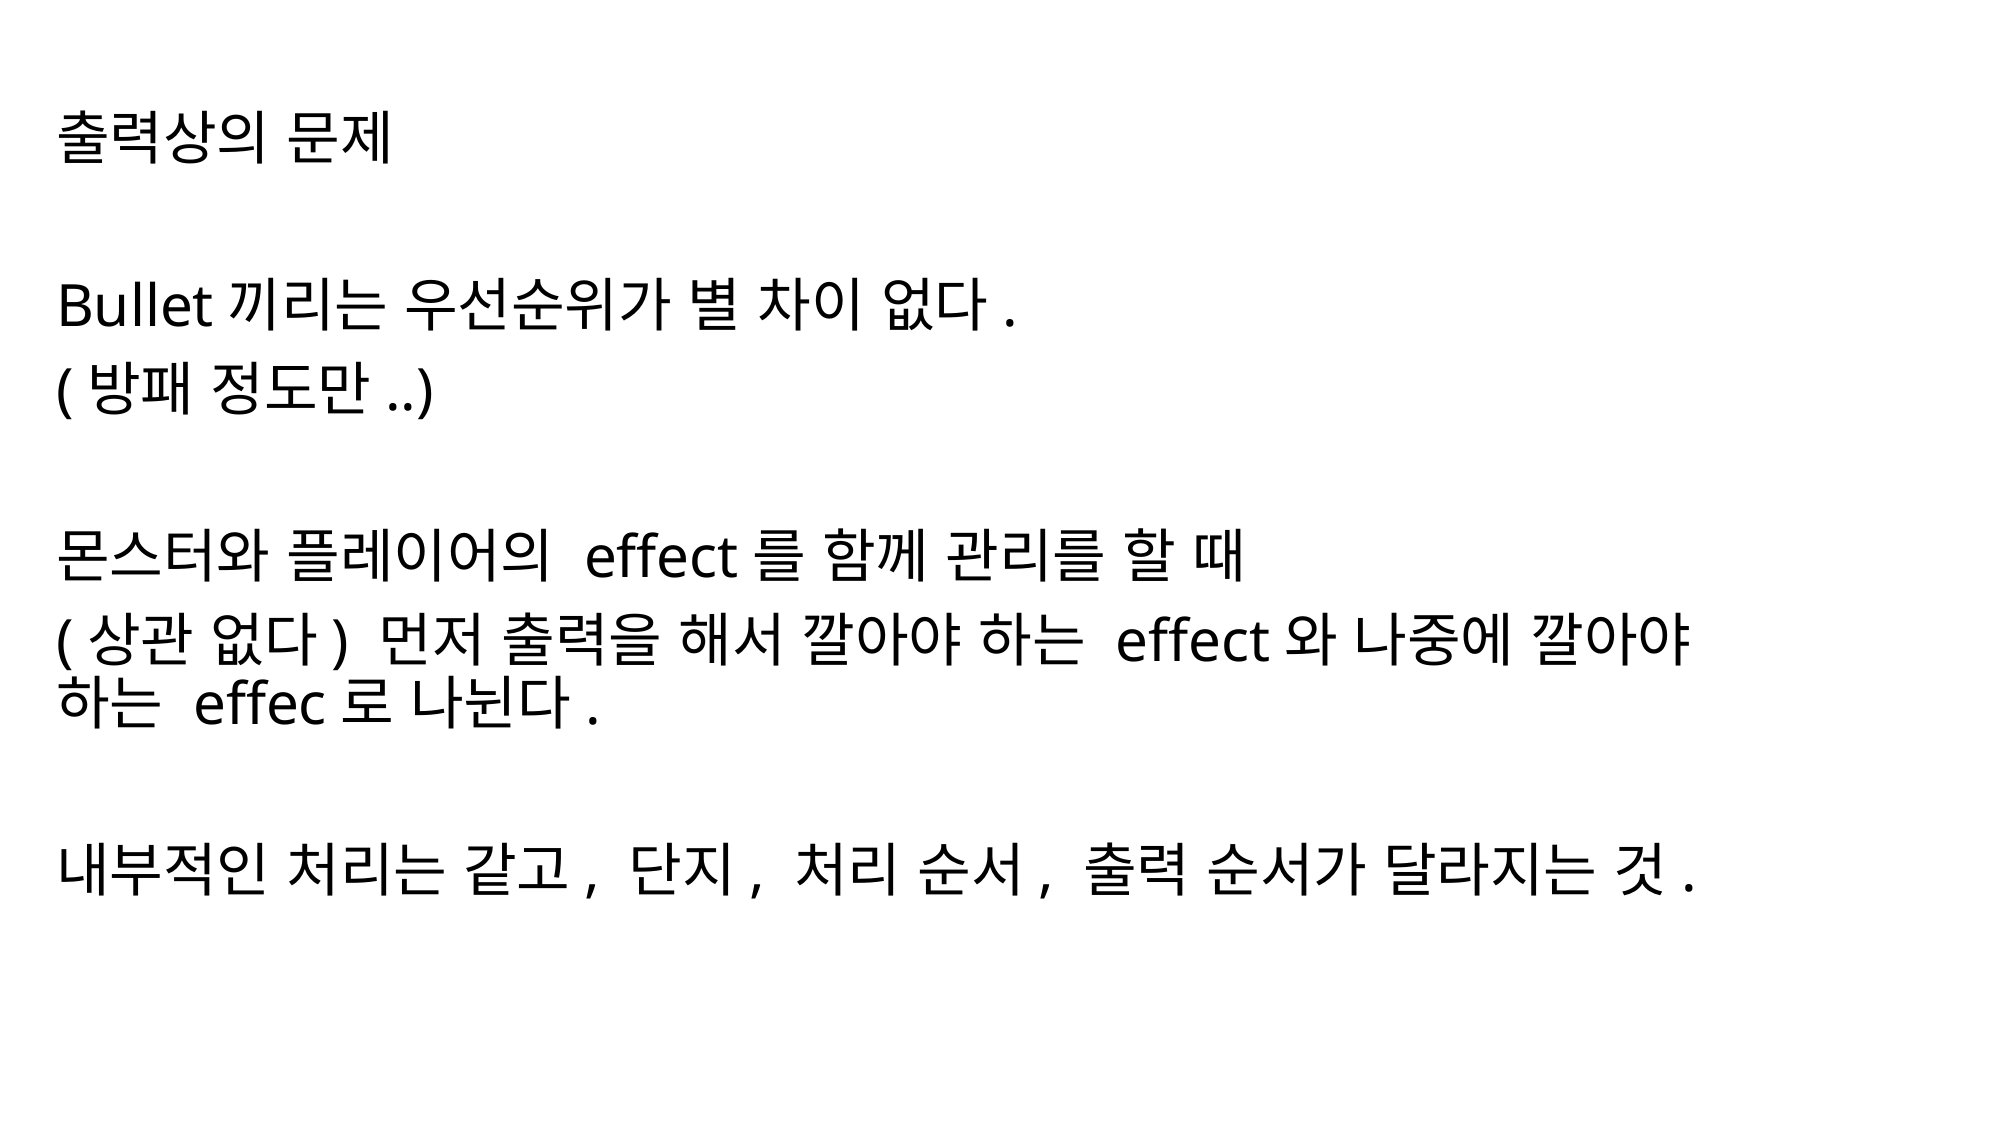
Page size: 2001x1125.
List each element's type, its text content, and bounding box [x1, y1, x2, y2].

list 출력상의 문제 Bullet끼리는 우선순위가 별 차이 없다. (방패 정도만..) 몬스터와 플레이어의 effect를 함께 관리를 할 때 (상관 없다) 먼저 출력을 해서 깔아야 하는 effect와 나중에 깔아야 하는 effec로 나뉜다. 내부적인 처리는 같고, 단지, 처리 순서, 출력 순서가 달라지는 것. [41, 10, 1767, 933]
title [0, 0, 1725, 218]
